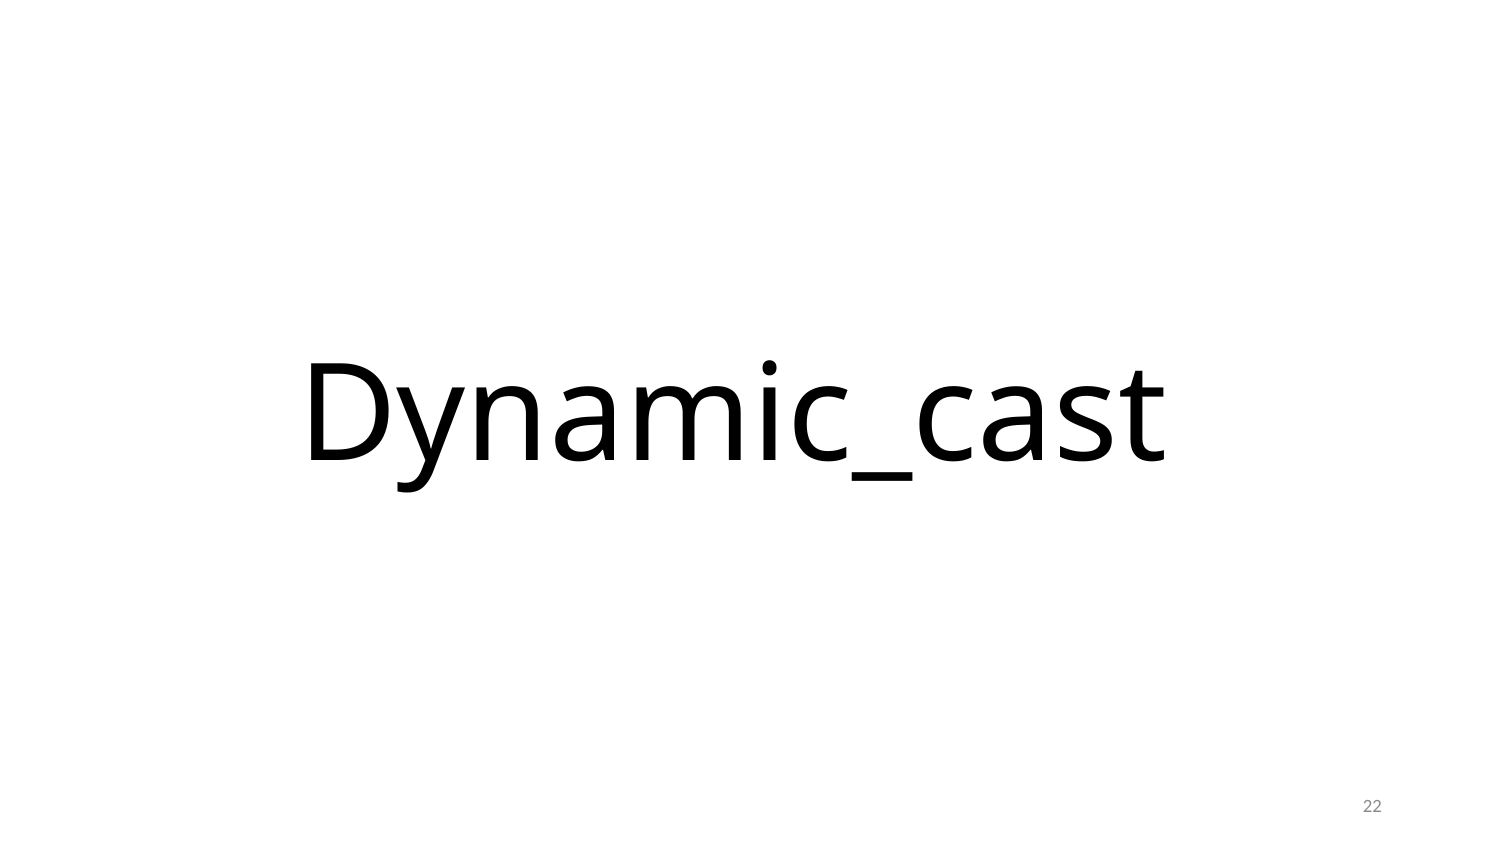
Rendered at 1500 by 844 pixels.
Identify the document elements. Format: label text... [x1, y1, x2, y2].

slide_number 22 [1059, 782, 1397, 827]
text_box Dynamic_cast [283, 317, 1183, 495]
